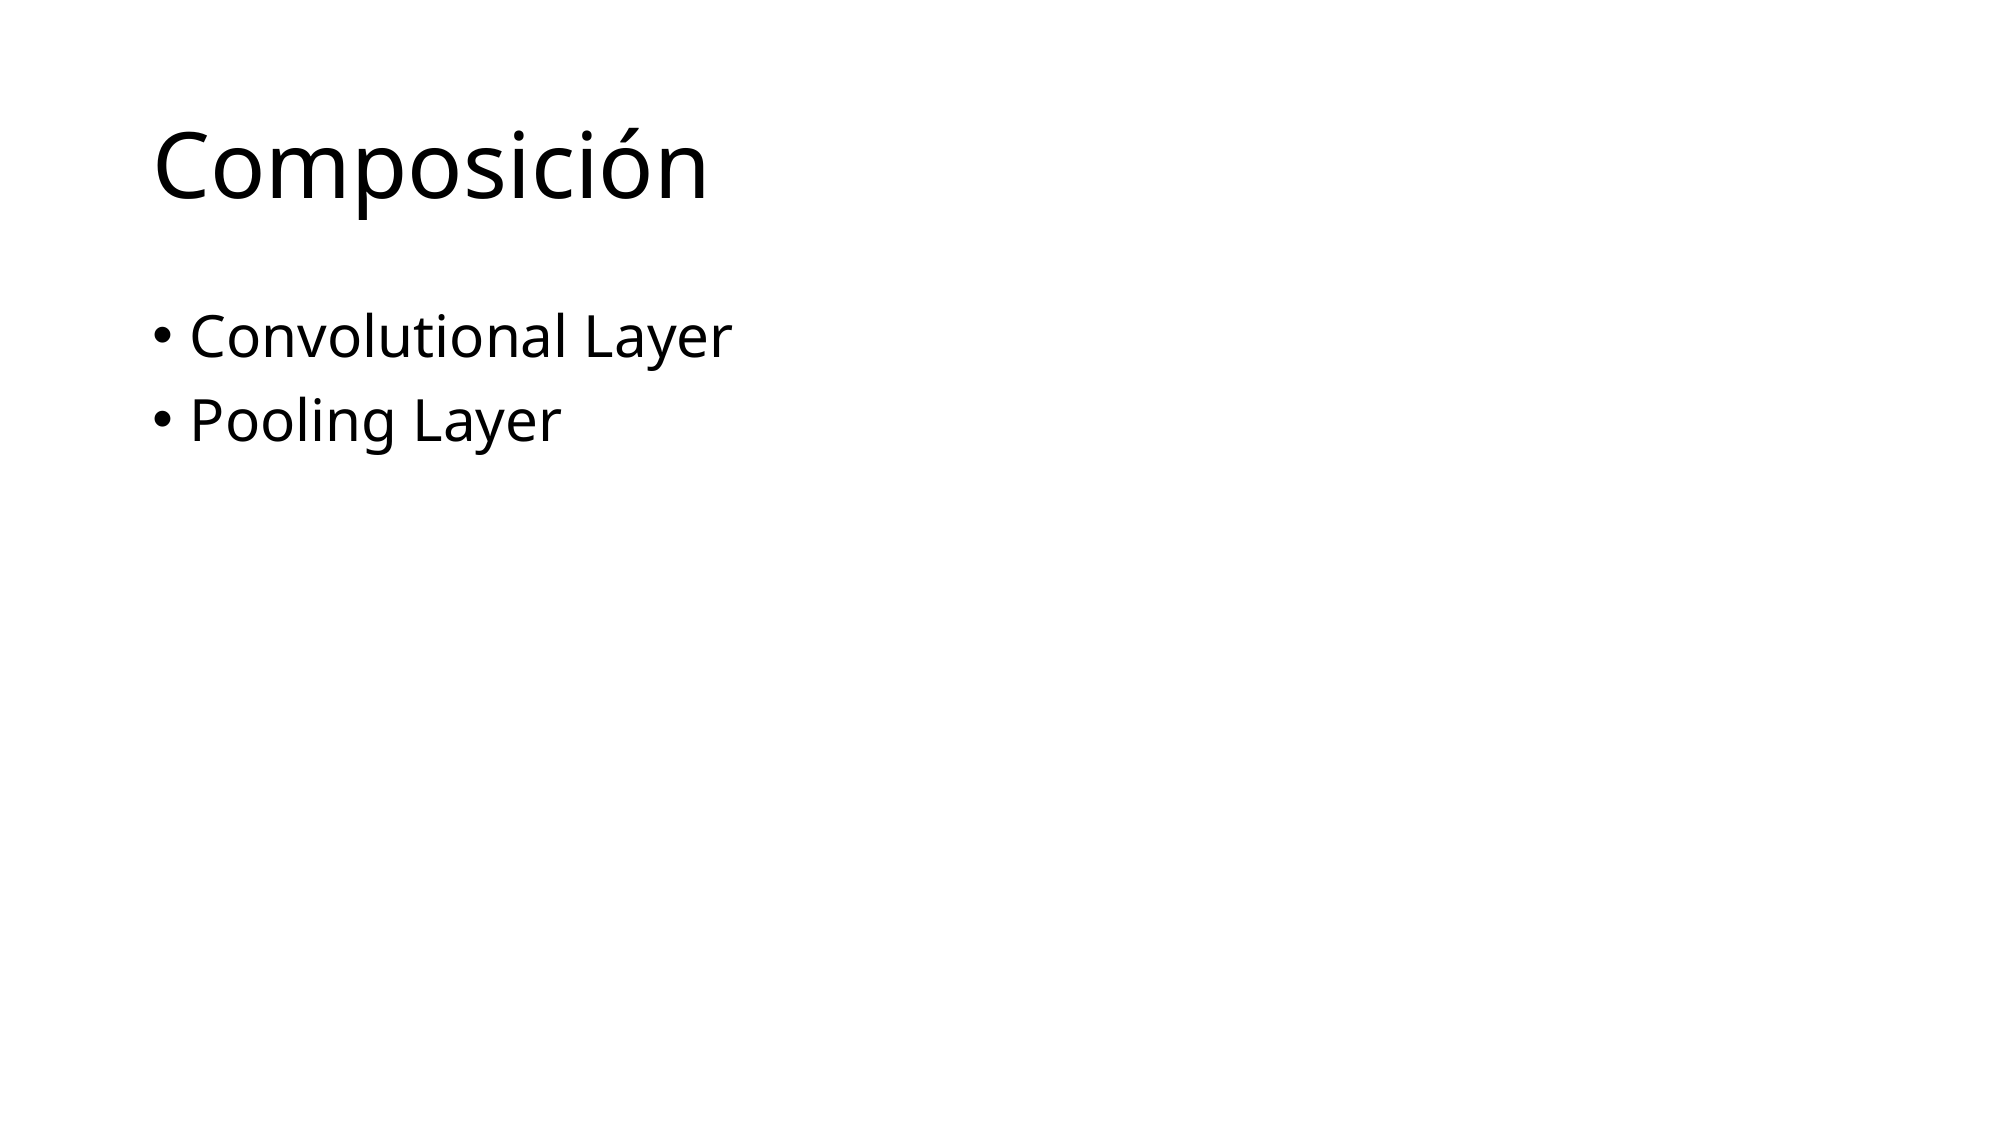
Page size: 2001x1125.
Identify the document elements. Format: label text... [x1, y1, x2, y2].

title Composición [137, 59, 1863, 278]
list Convolutional Layer Pooling Layer [137, 299, 1863, 1014]
